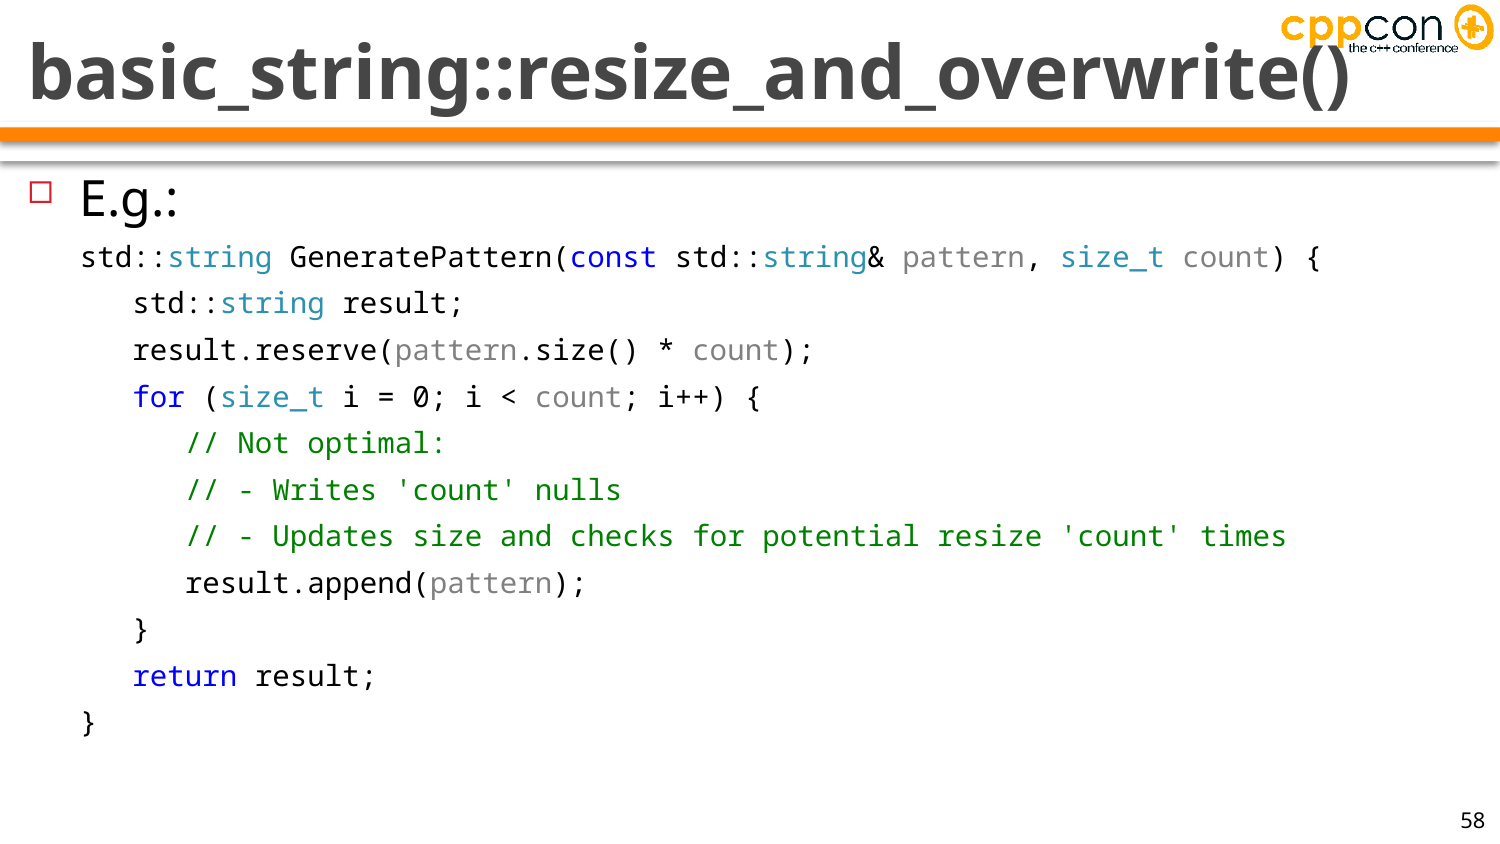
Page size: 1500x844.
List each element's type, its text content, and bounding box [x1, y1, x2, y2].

title basic_string::resize_and_overwrite() [12, 19, 1488, 122]
picture [1275, 0, 1500, 57]
list E.g.: std::string GeneratePattern(const std::string& pattern, size_t count) { std::string result; result.reserve(pattern.size() * count); for (size_t i = 0; i < count; i++) { // Not optimal: // - Writes 'count' nulls // - Updates size and checks for potential resize 'count' times result.append(pattern); } return result; } [12, 159, 1488, 835]
